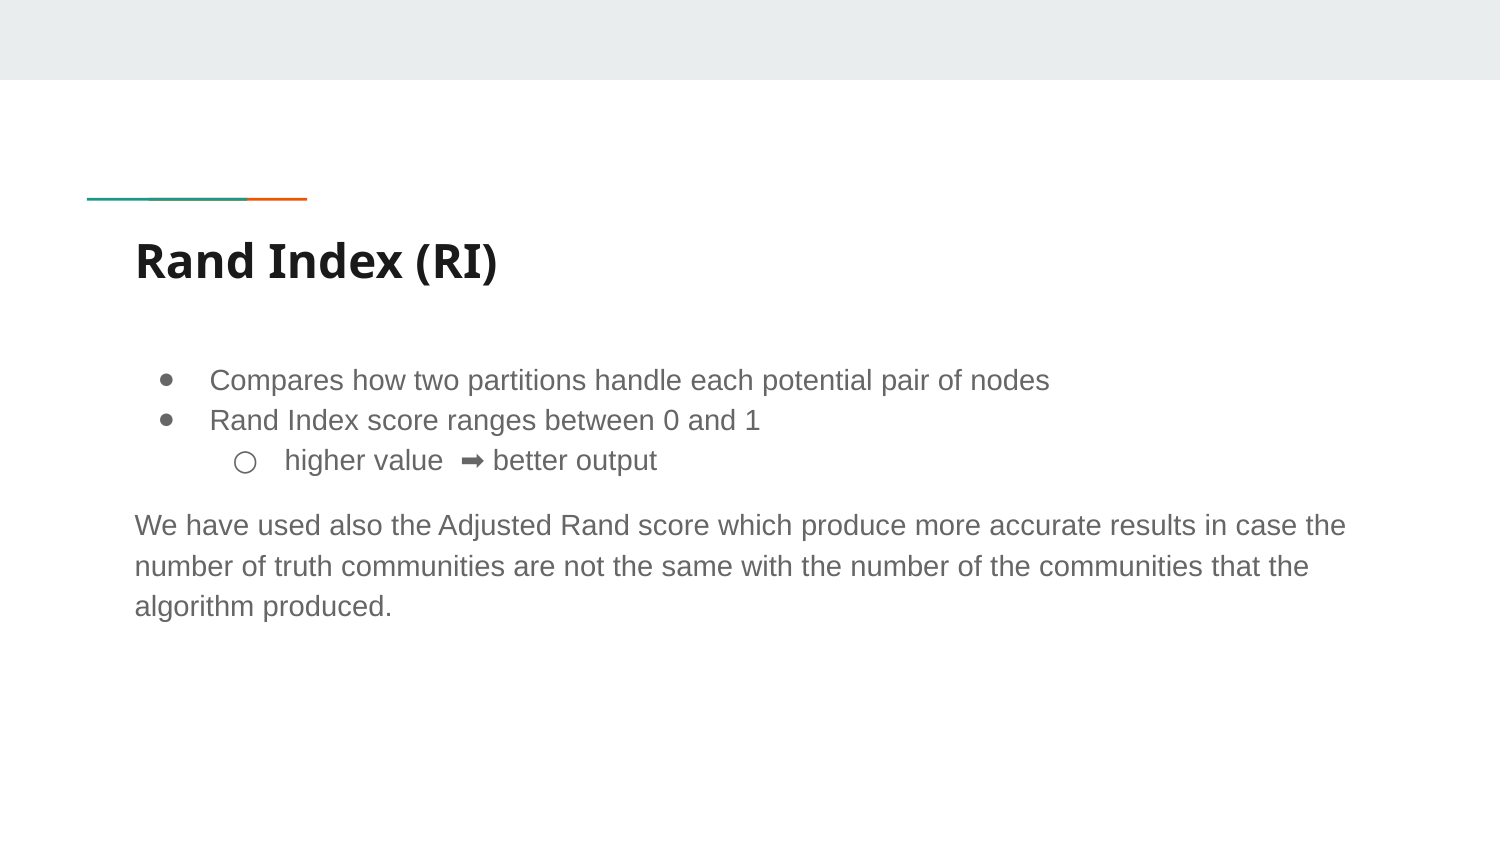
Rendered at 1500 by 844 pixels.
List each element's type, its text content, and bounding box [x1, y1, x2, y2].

title Rand Index (RI) [119, 216, 1381, 305]
list Compares how two partitions handle each potential pair of nodes Rand Index score ranges between 0 and 1 higher value ➡ better output We have used also the Adjusted Rand score which produce more accurate results in case the number of truth communities are not the same with the number of the communities that the algorithm produced. [119, 341, 1381, 712]
